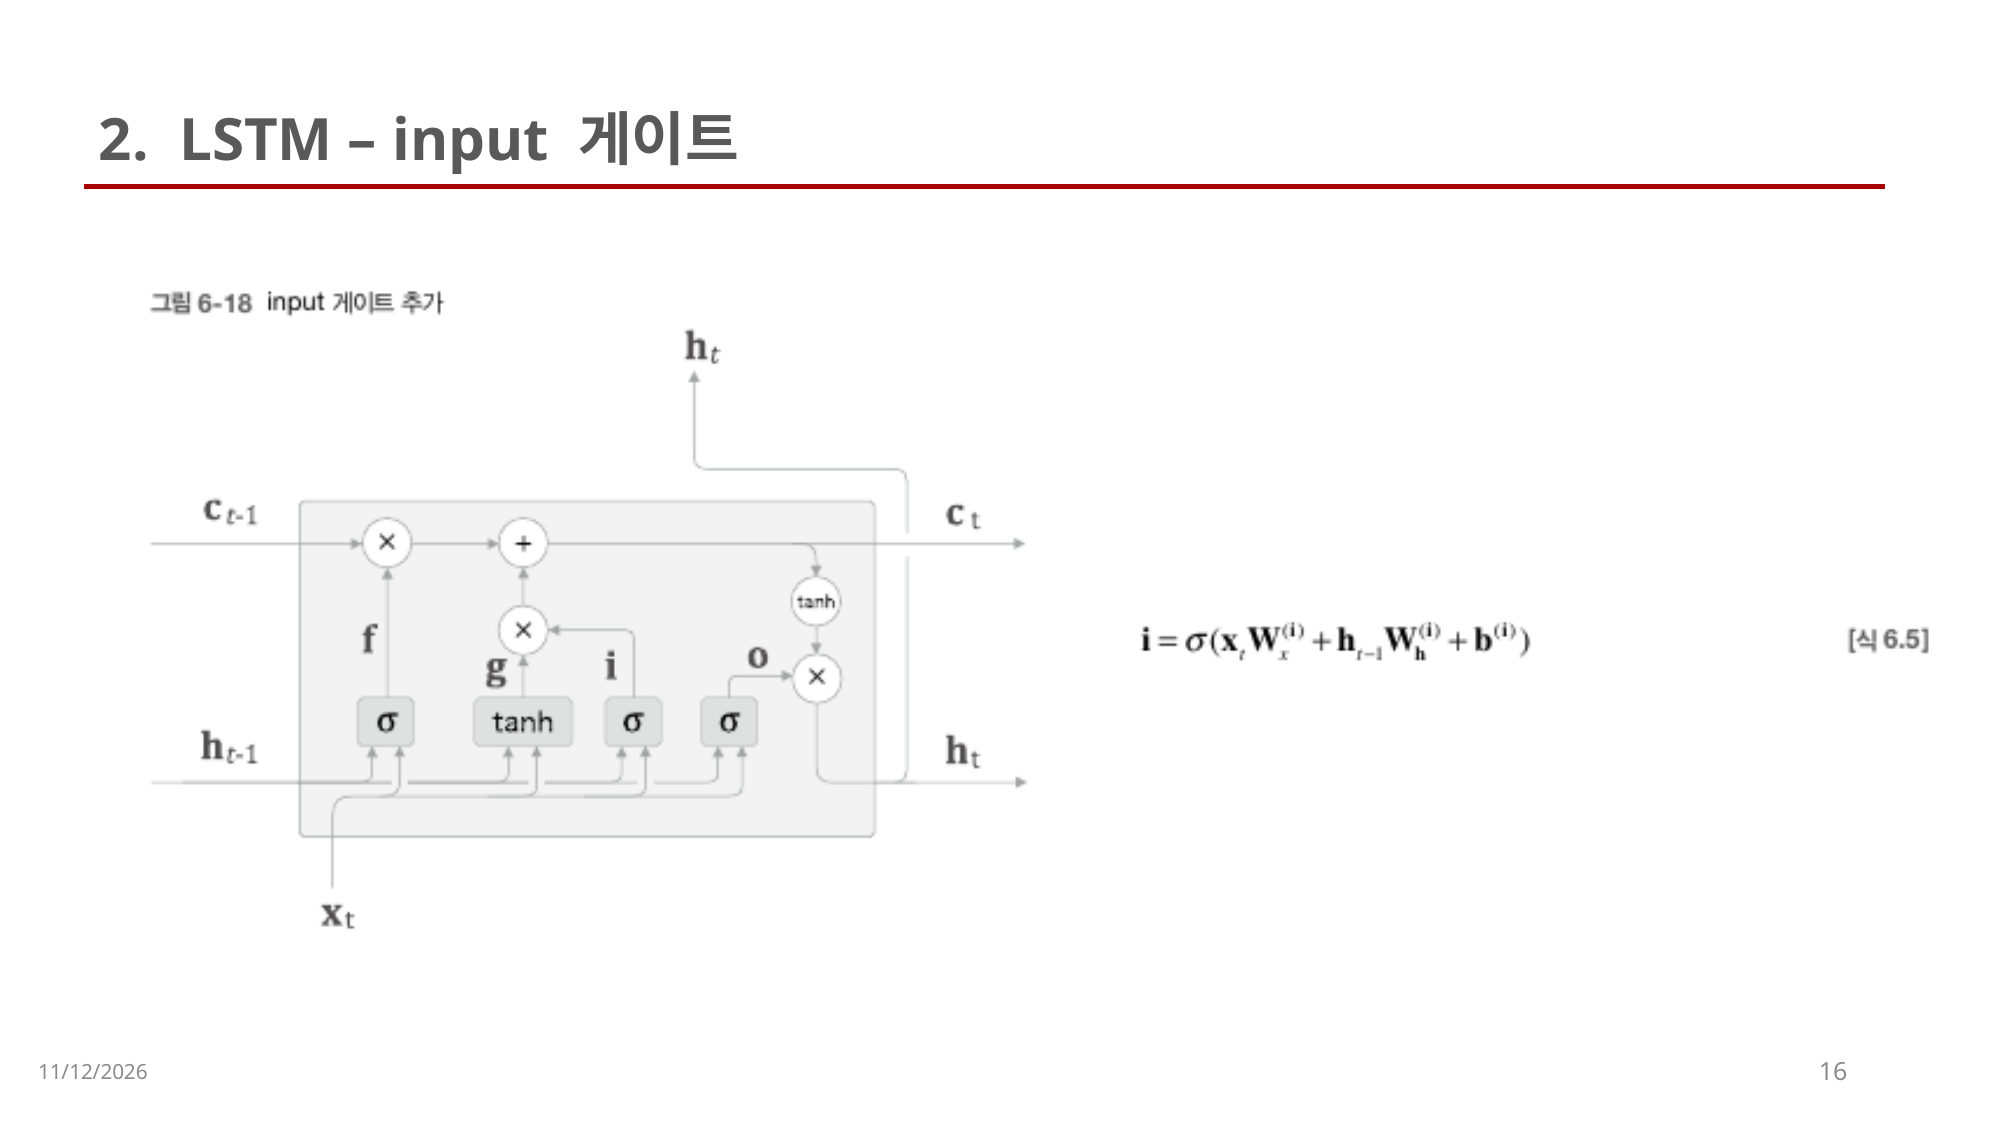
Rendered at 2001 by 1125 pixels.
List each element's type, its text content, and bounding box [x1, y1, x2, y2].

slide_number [23, 1042, 474, 1103]
slide_number 16 [1412, 1042, 1863, 1103]
text_box 2. LSTM – input 게이트 [84, 94, 1460, 180]
picture [123, 255, 1969, 964]
